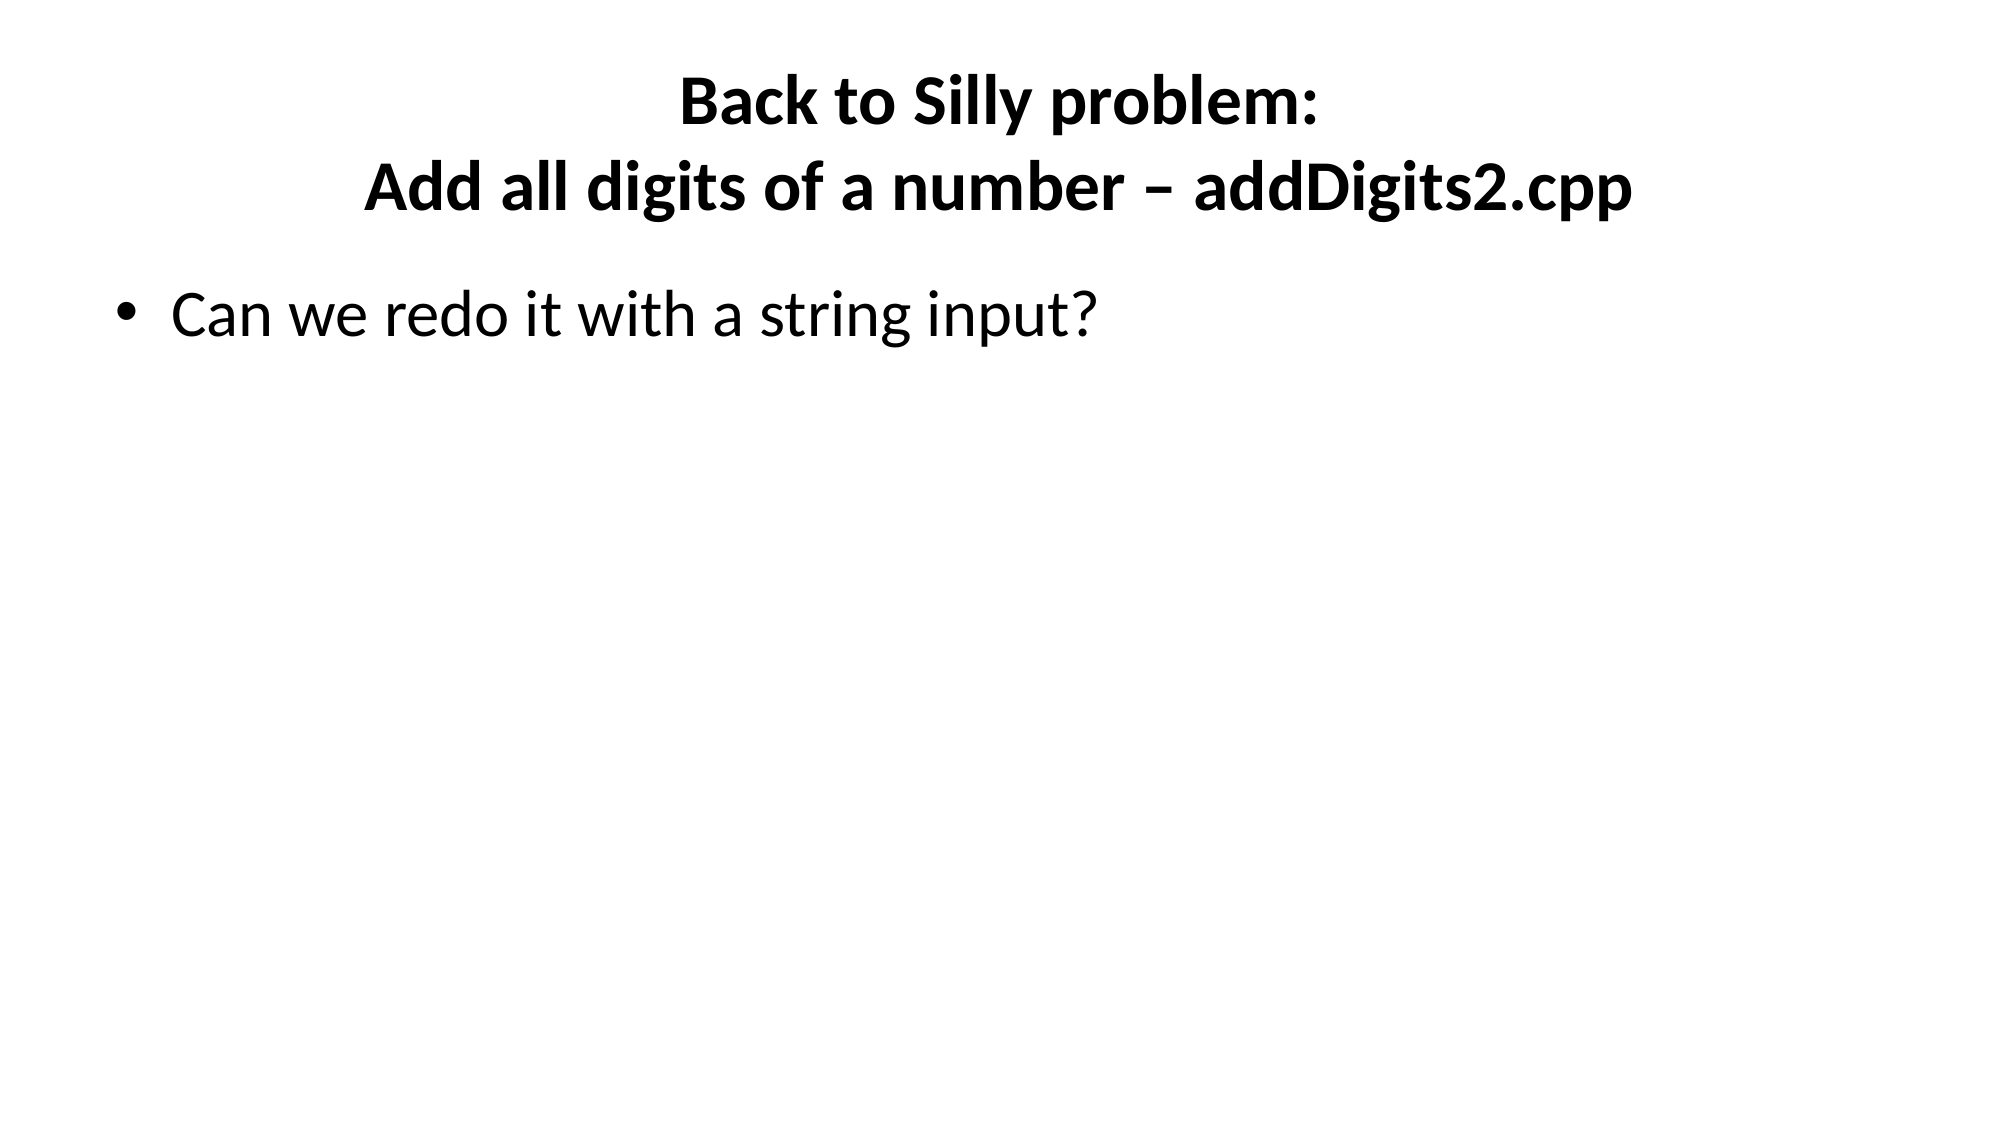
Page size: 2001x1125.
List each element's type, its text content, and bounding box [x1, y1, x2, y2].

title Back to Silly problem: Add all digits of a number – addDigits2.cpp [99, 45, 1900, 233]
list Can we redo it with a string input? [99, 262, 1900, 1005]
